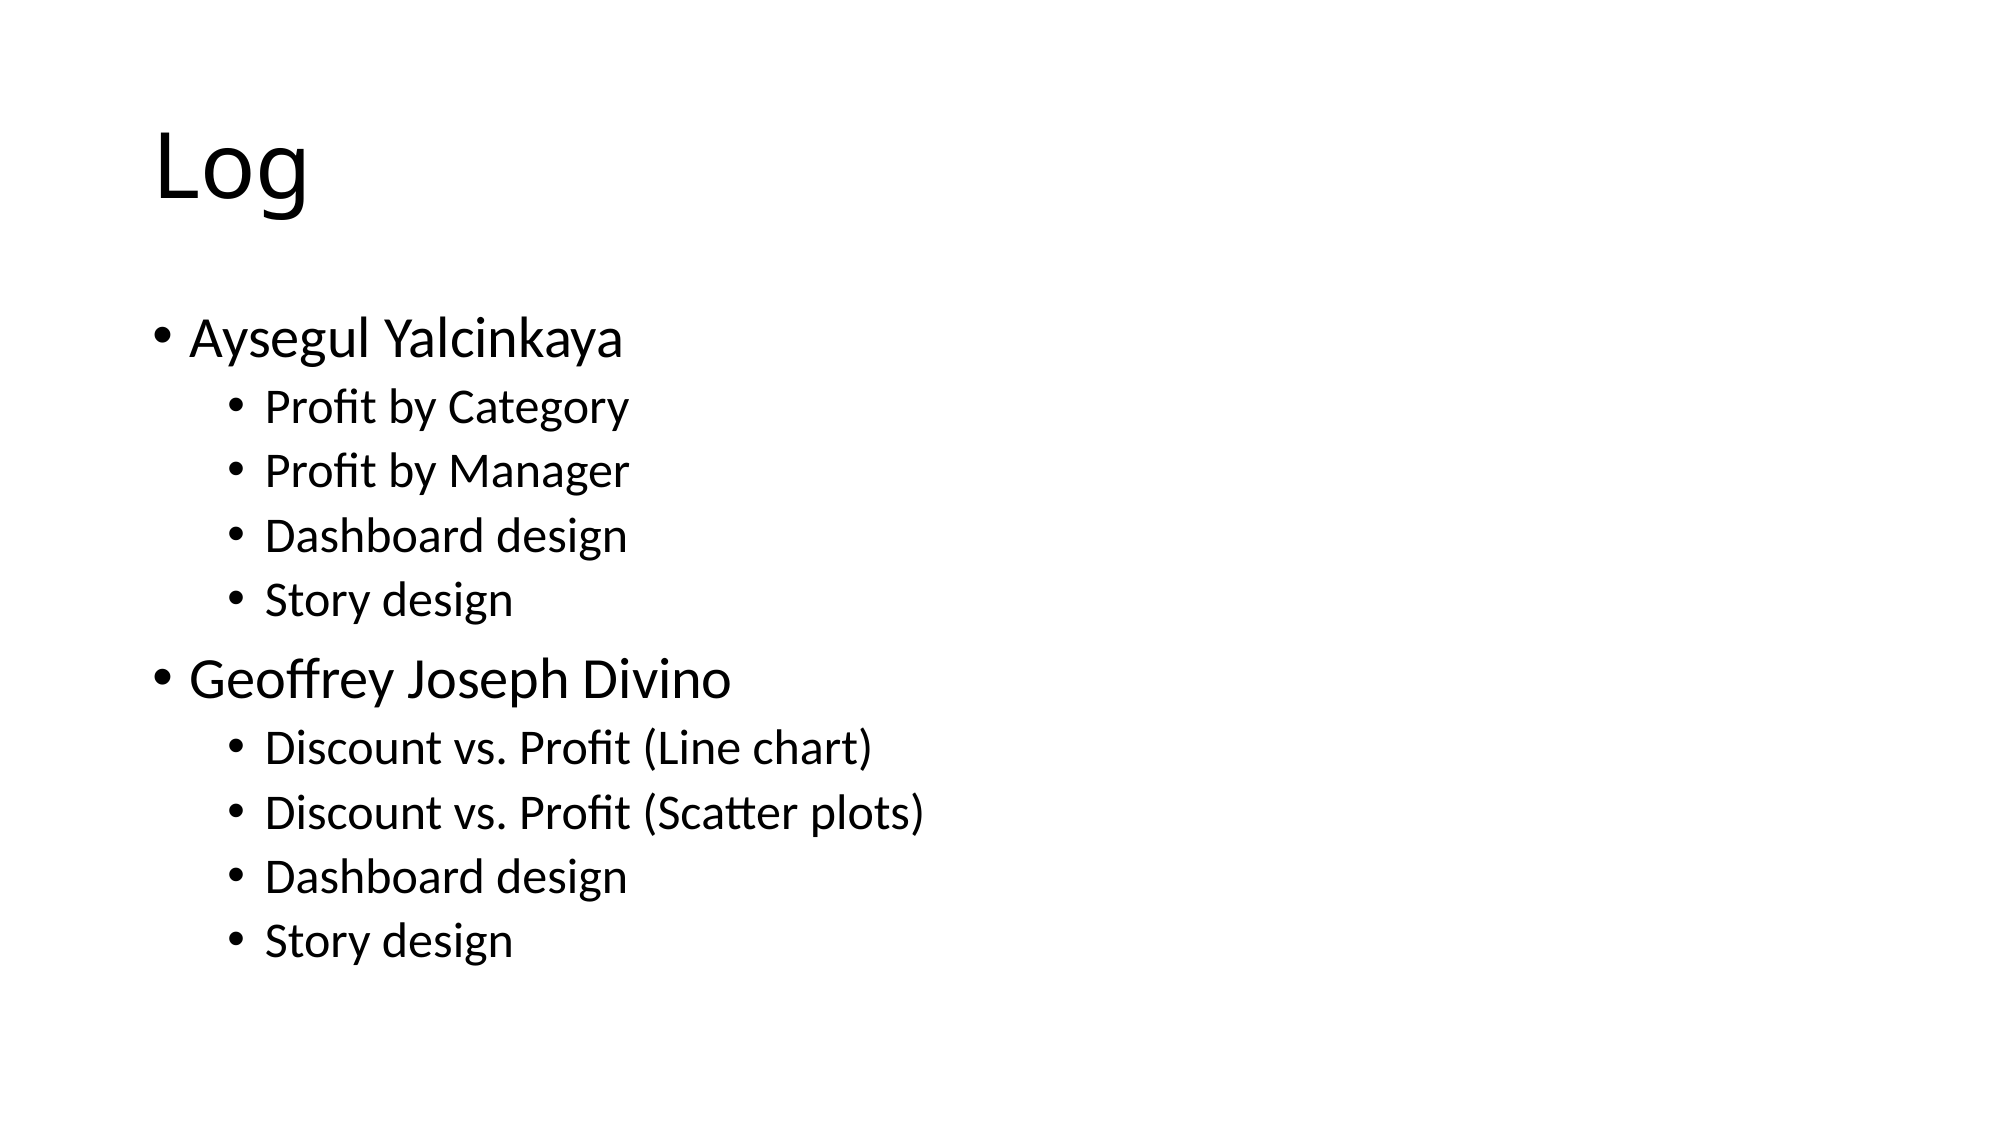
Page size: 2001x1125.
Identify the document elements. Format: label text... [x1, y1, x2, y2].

list Aysegul Yalcinkaya Profit by Category Profit by Manager Dashboard design Story design Geoffrey Joseph Divino Discount vs. Profit (Line chart) Discount vs. Profit (Scatter plots) Dashboard design Story design [137, 299, 1863, 1014]
title Log [137, 59, 1863, 278]
